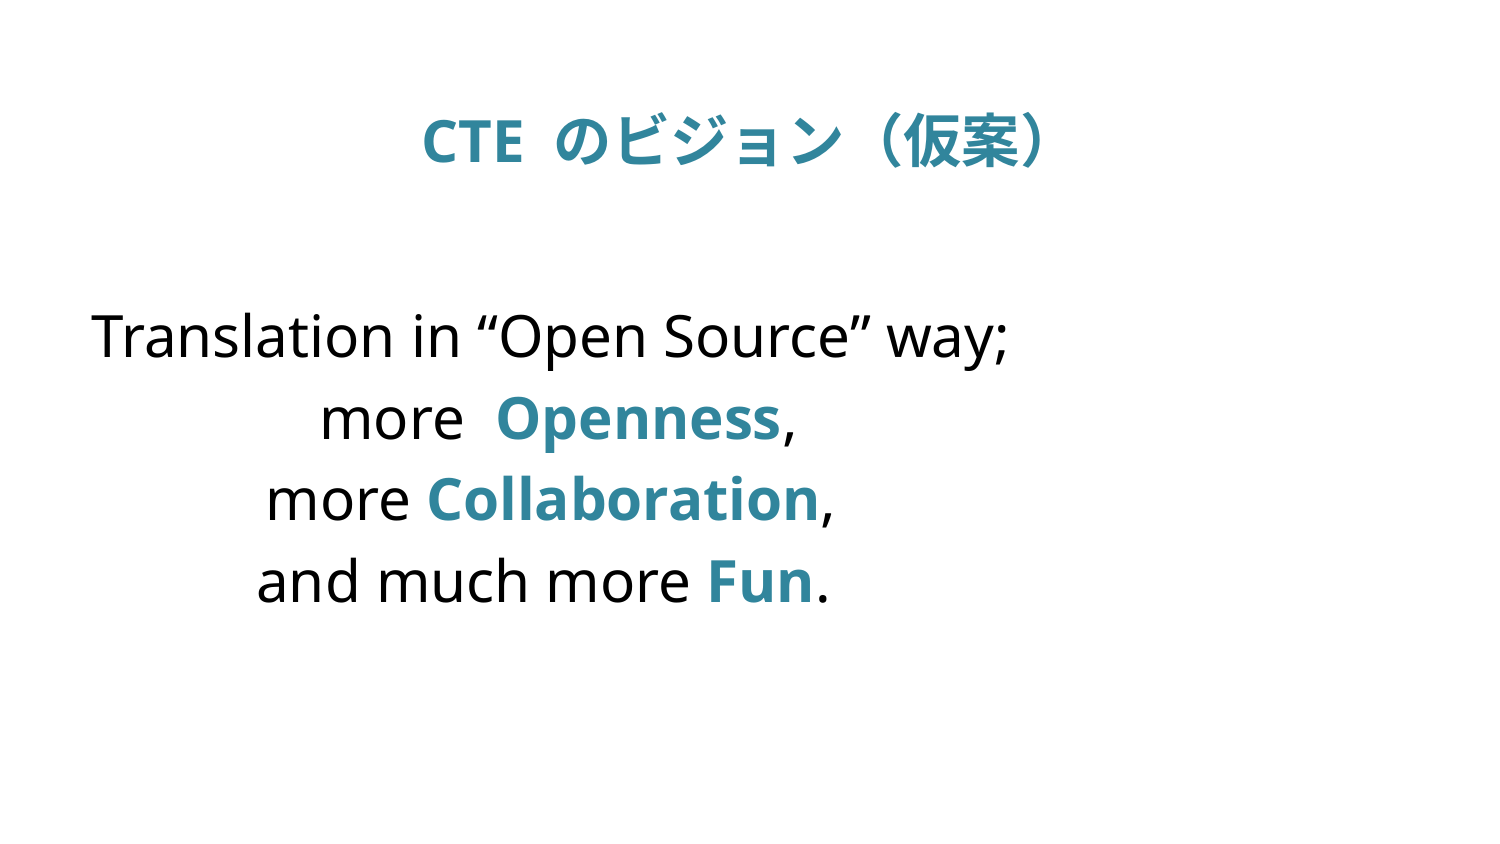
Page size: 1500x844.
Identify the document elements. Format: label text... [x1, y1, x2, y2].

title CTE のビジョン（仮案） [75, 68, 1425, 210]
list Translation in “Open Source” way; more Openness, more Collaboration, and much more Fun. [76, 291, 1427, 708]
